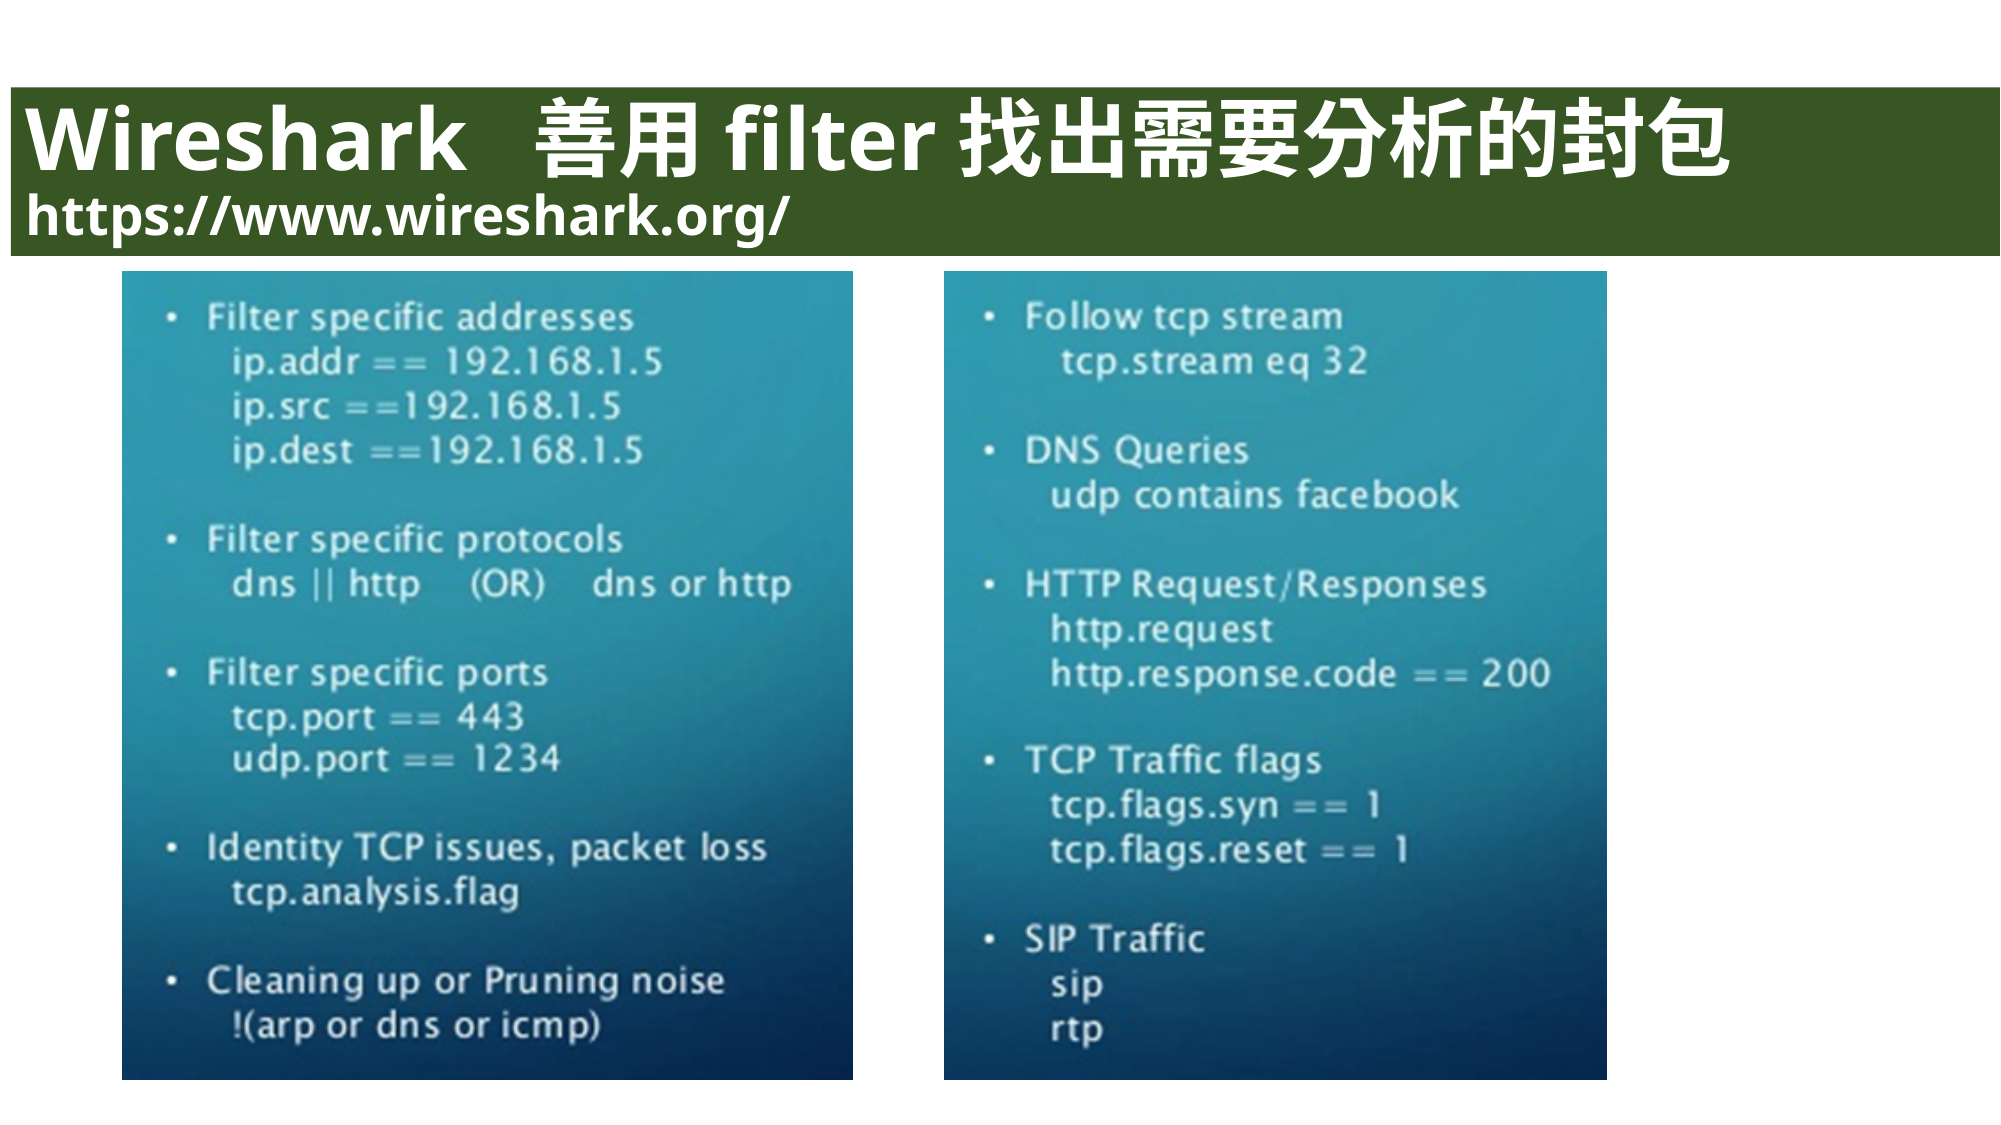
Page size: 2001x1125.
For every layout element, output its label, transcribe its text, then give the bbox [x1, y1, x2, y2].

text_box Wireshark 善用filter找出需要分析的封包 https://www.wireshark.org/ [10, 87, 2000, 256]
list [122, 271, 853, 1080]
picture [944, 271, 1607, 1080]
